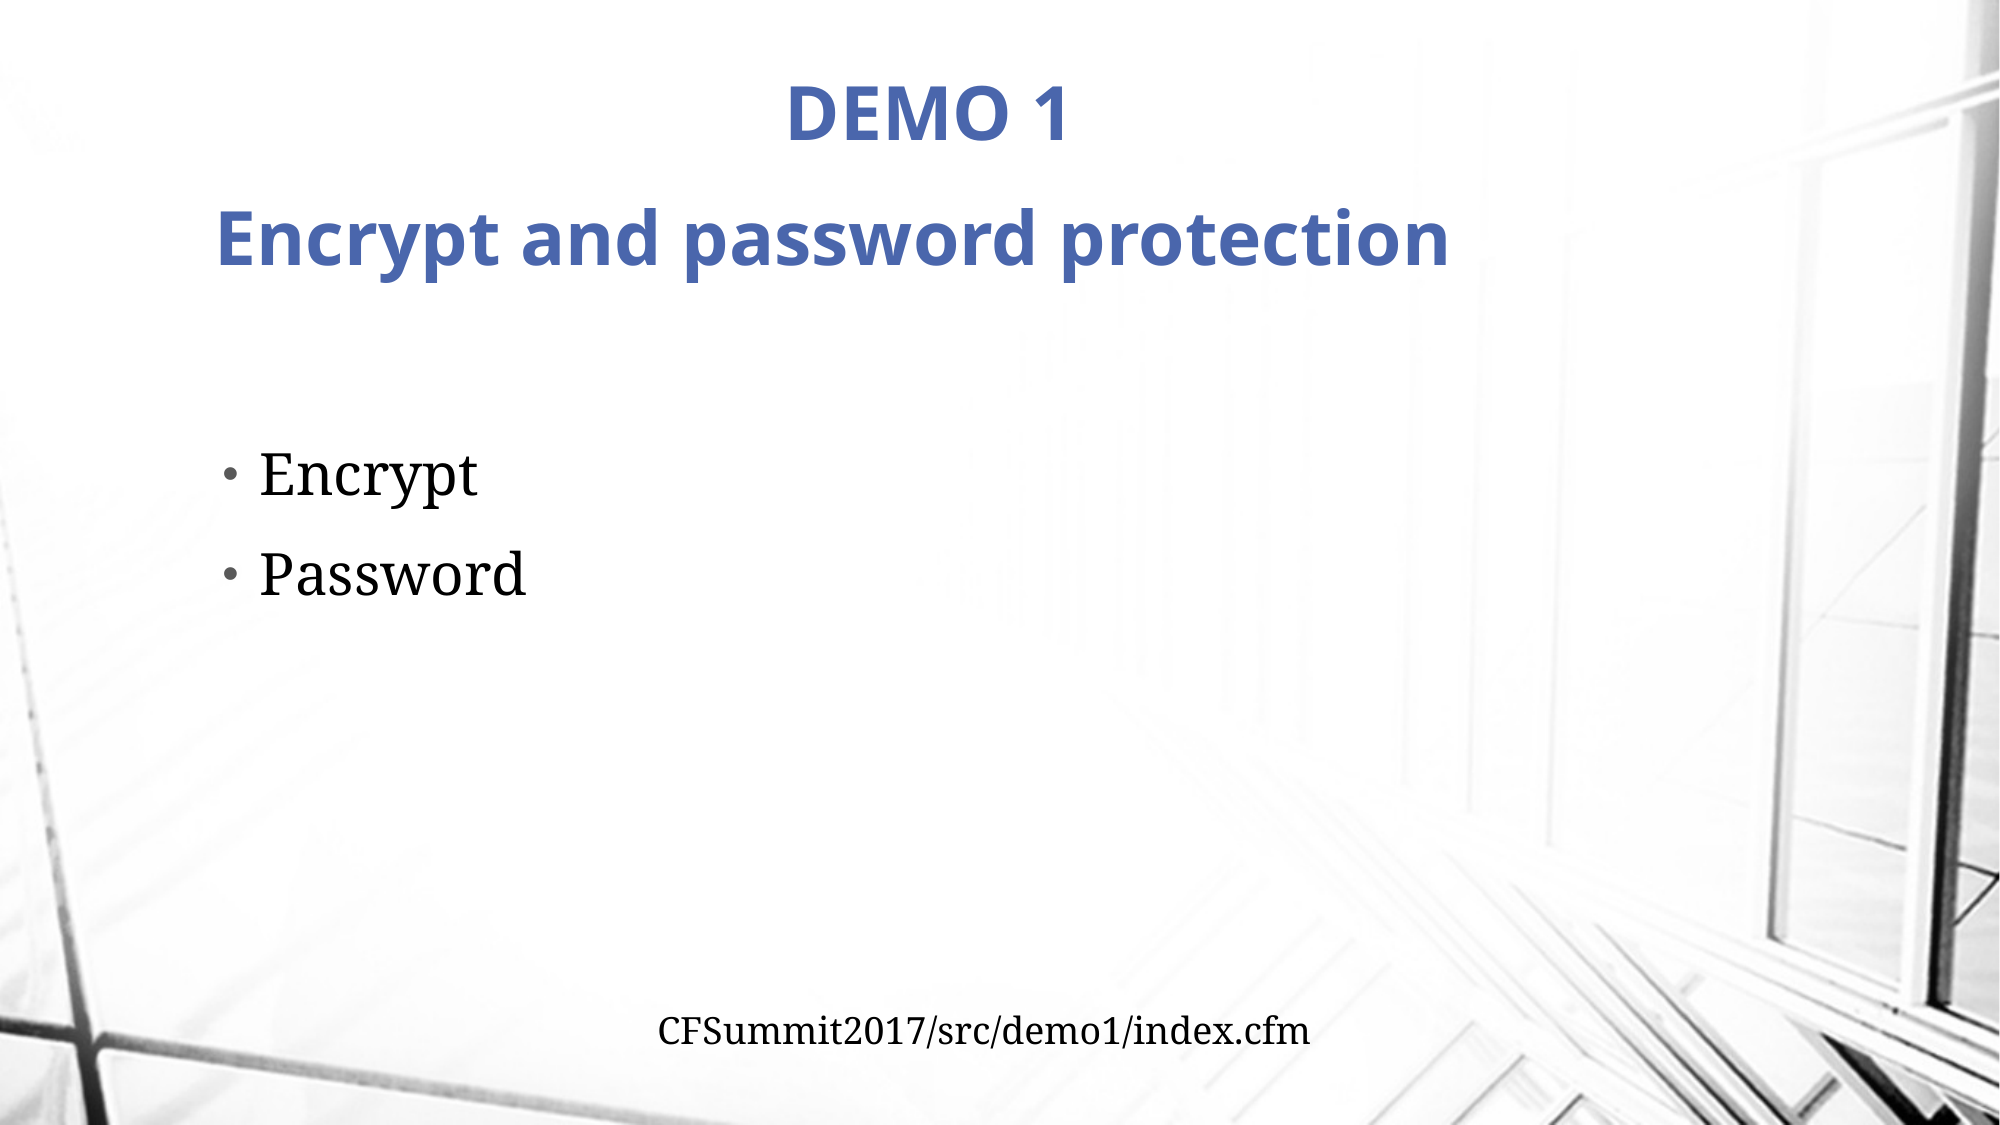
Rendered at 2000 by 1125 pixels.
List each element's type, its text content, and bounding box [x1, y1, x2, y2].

picture [0, 0, 2000, 1125]
title DEMO 1 [769, 46, 1193, 112]
text_box CFSummit2017/src/demo1/index.cfm [635, 999, 1327, 1060]
text_box Encrypt and password protection [199, 112, 1625, 288]
list Encrypt Password [199, 437, 1813, 725]
